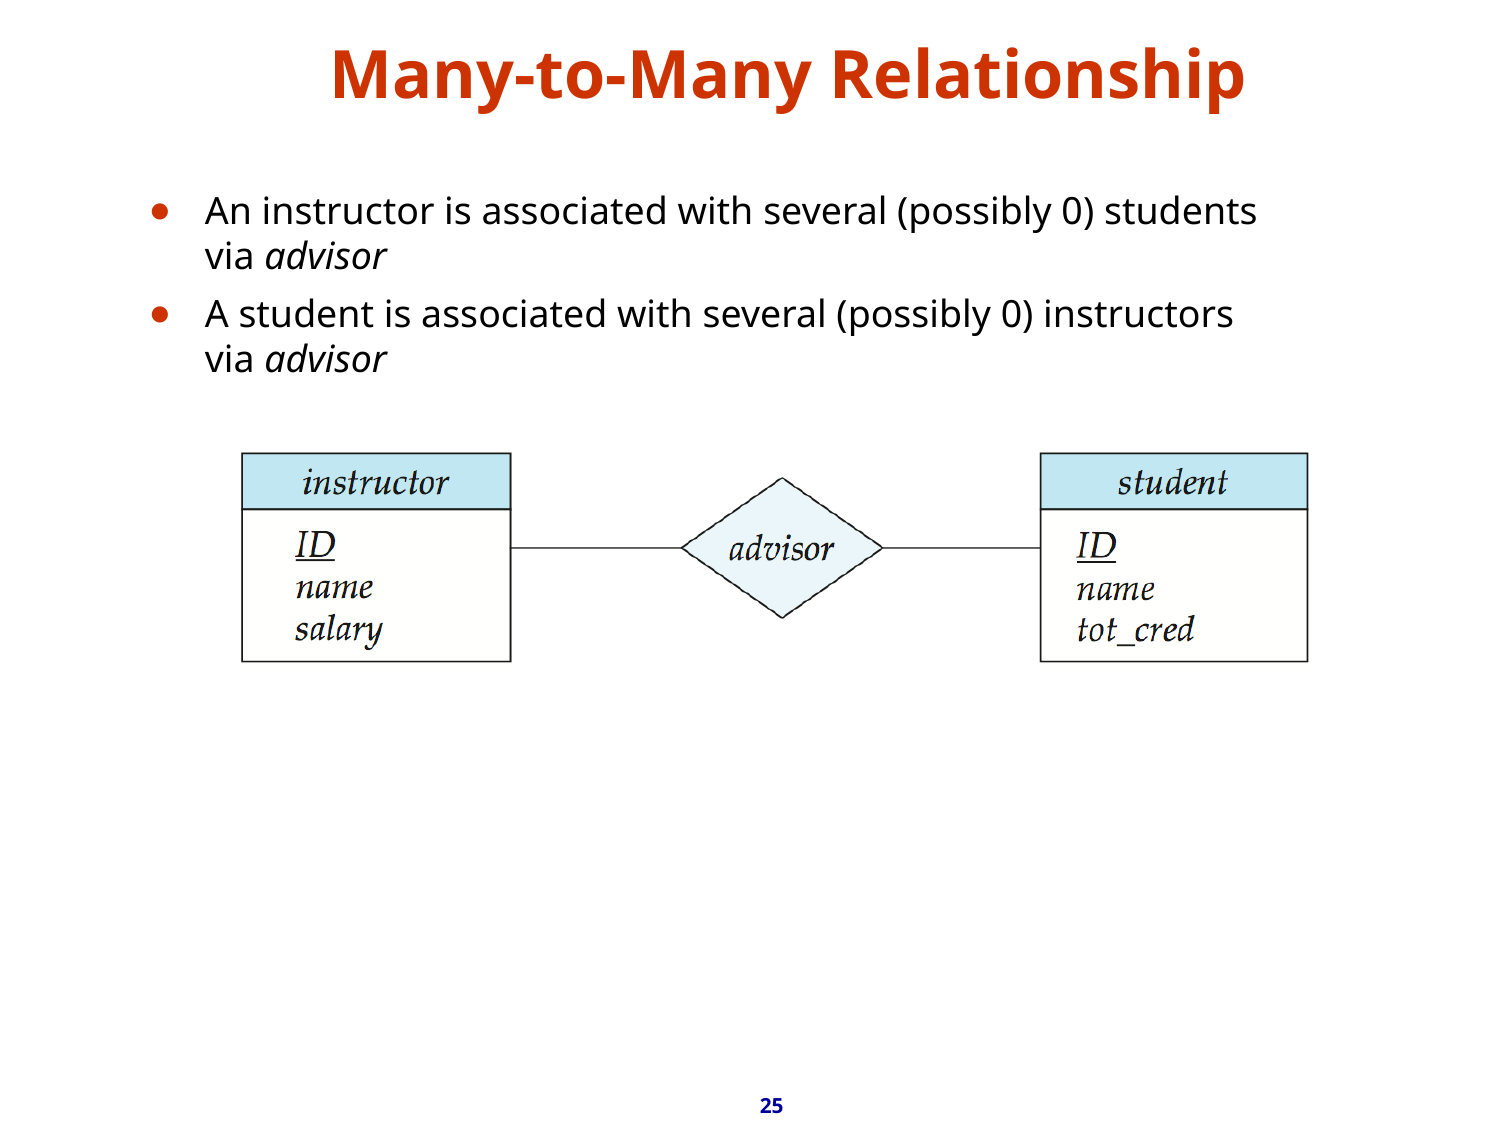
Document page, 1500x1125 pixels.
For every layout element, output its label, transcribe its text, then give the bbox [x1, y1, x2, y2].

picture [241, 451, 1311, 671]
title Many-to-Many Relationship [126, 19, 1451, 120]
list An instructor is associated with several (possibly 0) students via advisor A student is associated with several (possibly 0) instructors via advisor [133, 179, 1287, 433]
